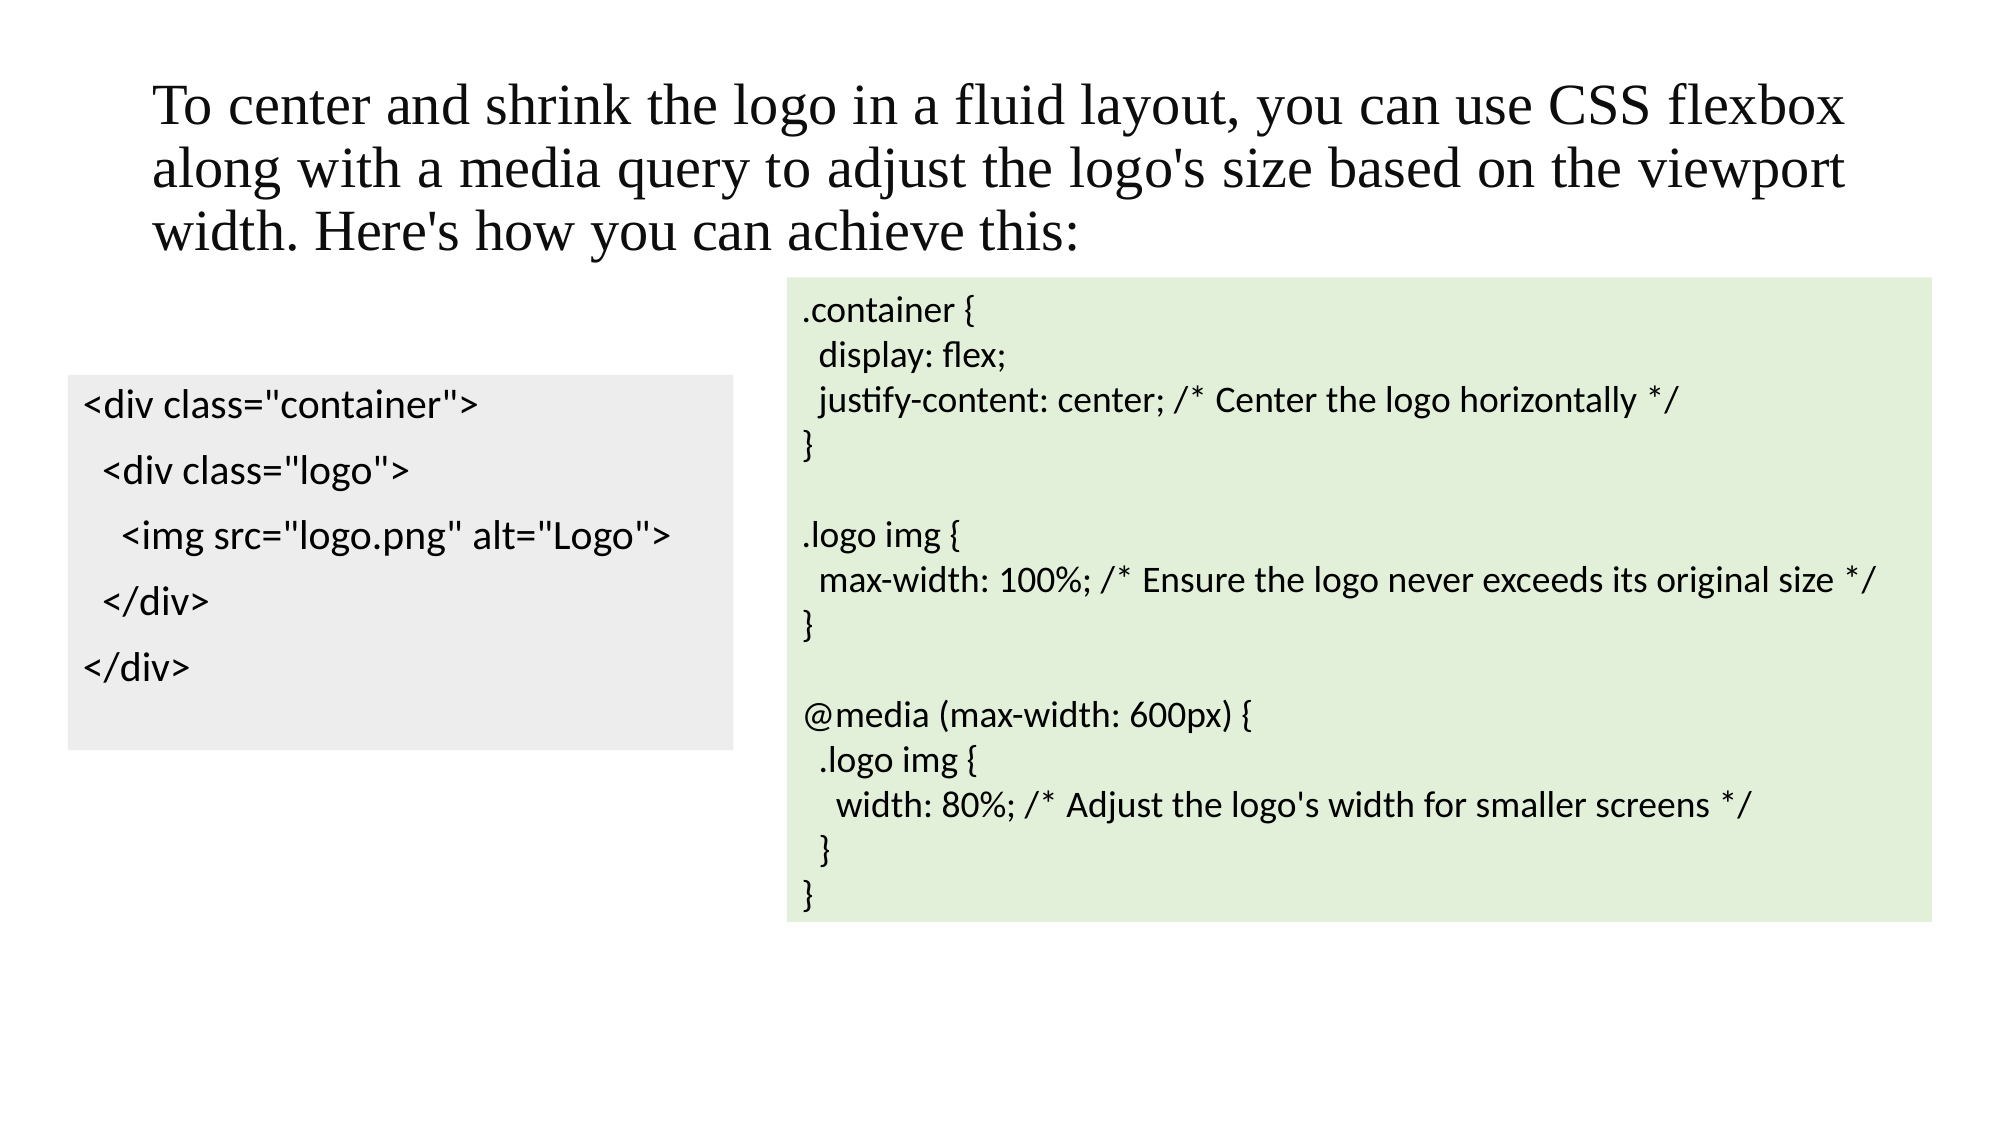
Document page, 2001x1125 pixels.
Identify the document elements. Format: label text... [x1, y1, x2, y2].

list <div class="container"> <div class="logo"> <img src="logo.png" alt="Logo"> </div> </div> [67, 374, 734, 751]
title To center and shrink the logo in a fluid layout, you can use CSS flexbox along with a media query to adjust the logo's size based on the viewport width. Here's how you can achieve this: [137, 59, 1863, 278]
text_box .container { display: flex; justify-content: center; /* Center the logo horizontally */ } .logo img { max-width: 100%; /* Ensure the logo never exceeds its original size */ } @media (max-width: 600px) { .logo img { width: 80%; /* Adjust the logo's width for smaller screens */ } } [786, 277, 1932, 922]
